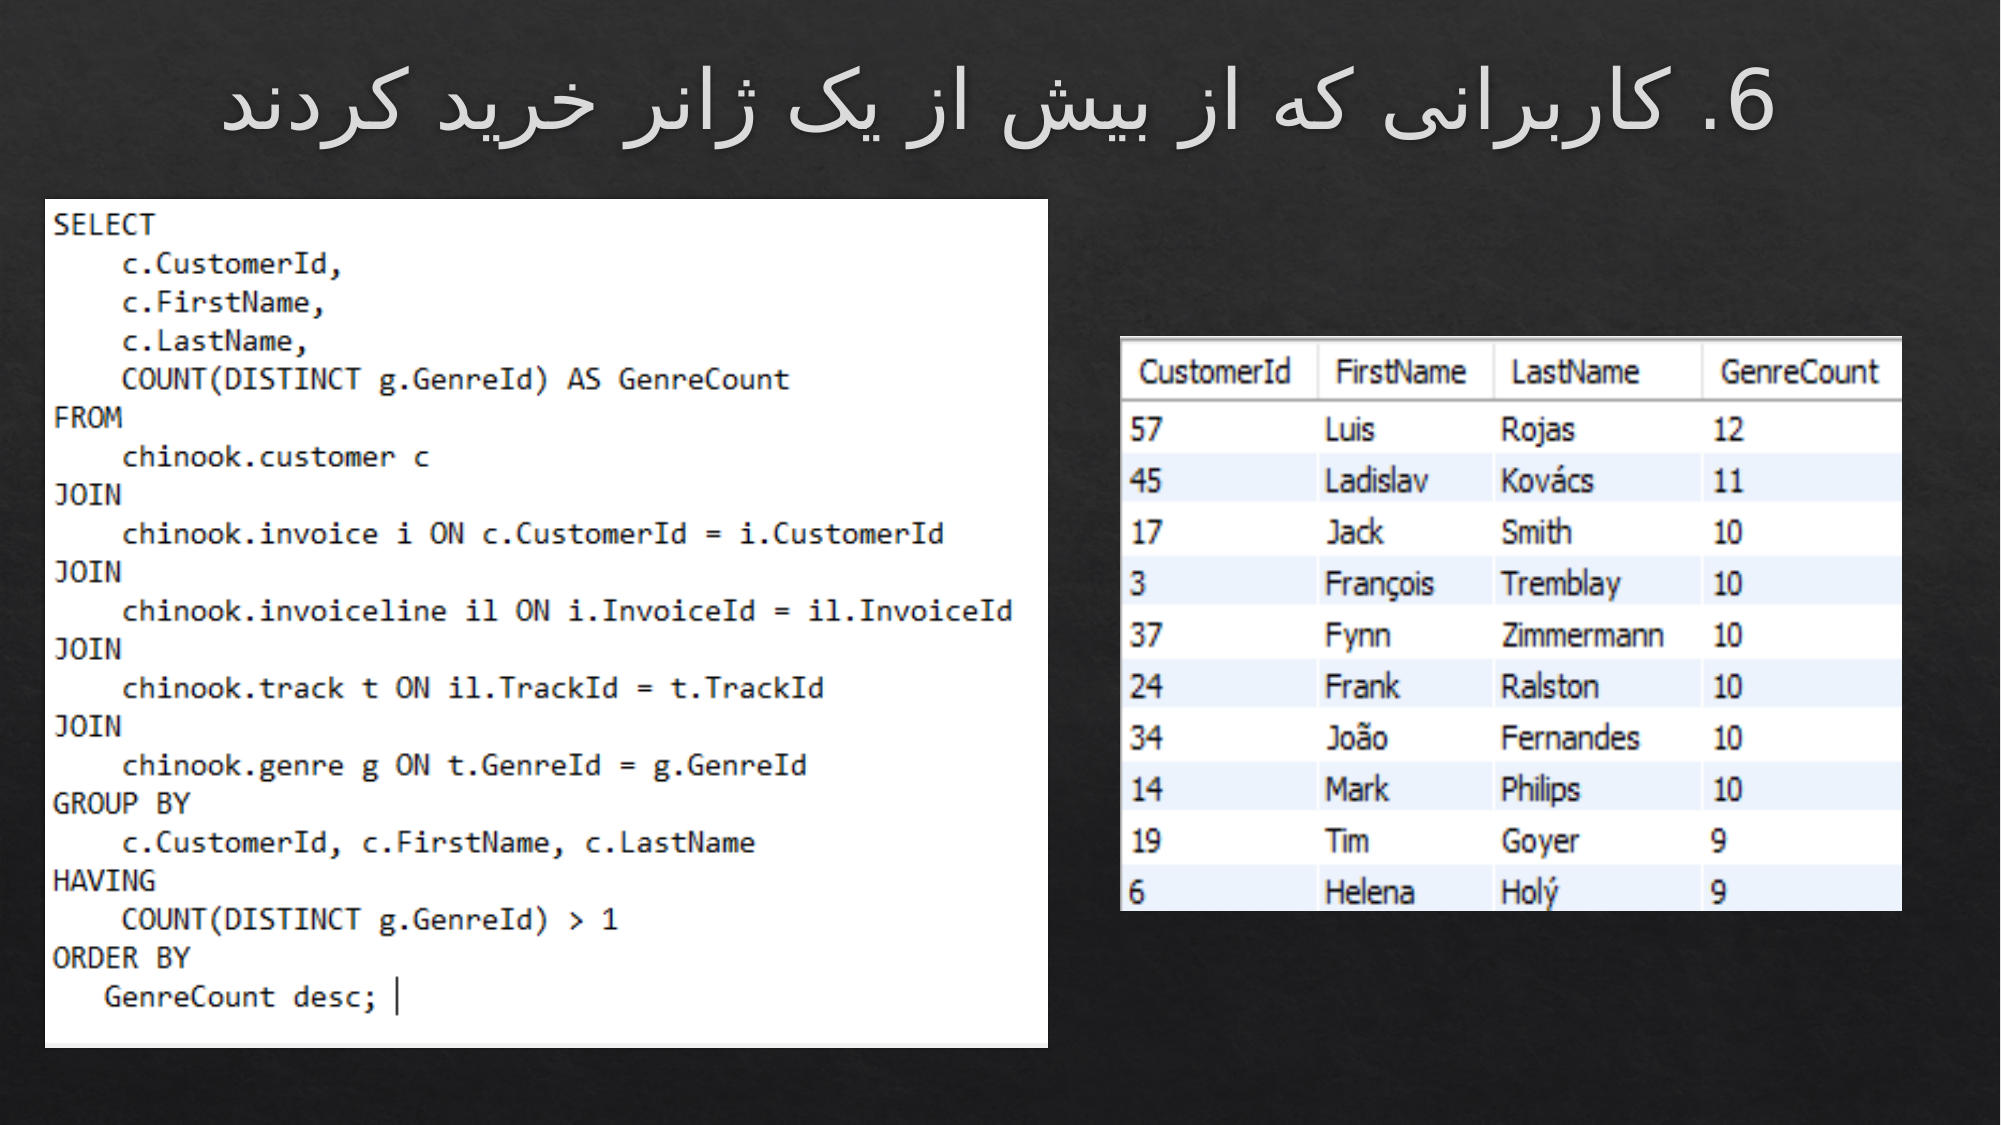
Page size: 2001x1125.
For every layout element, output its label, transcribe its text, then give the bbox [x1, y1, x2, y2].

picture [1120, 336, 1903, 911]
title 6. کاربرانی که از بیش از یک ژانر خرید کردند [149, 16, 1849, 177]
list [44, 198, 1049, 1048]
